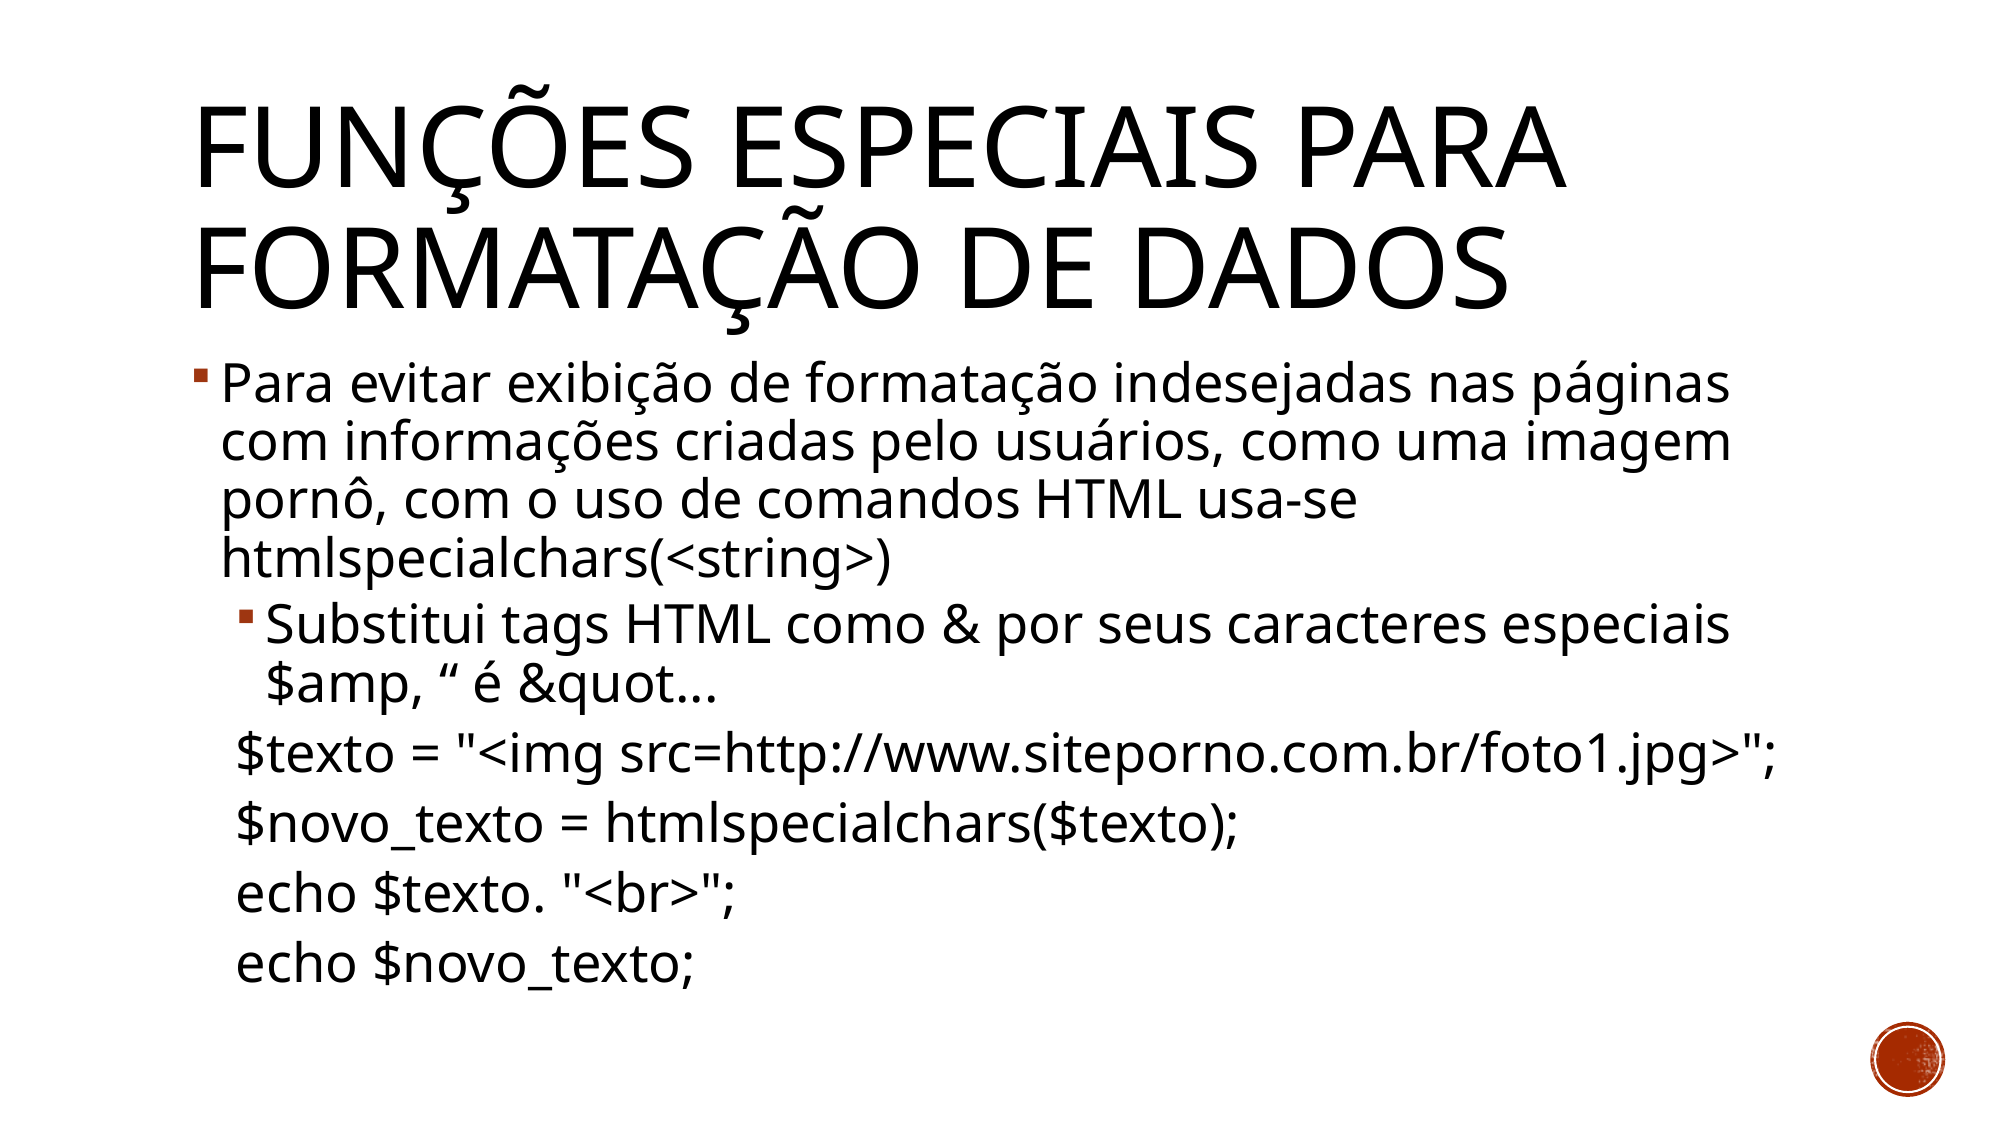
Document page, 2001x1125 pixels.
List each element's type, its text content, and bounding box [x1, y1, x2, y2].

title Funções especiais para formatação de dados [175, 79, 1826, 344]
list Para evitar exibição de formatação indesejadas nas páginas com informações criadas pelo usuários, como uma imagem pornô, com o uso de comandos HTML usa-se htmlspecialchars(<string>) Substitui tags HTML como & por seus caracteres especiais $amp, “ é &quot... $texto = "<img src=http://www.siteporno.com.br/foto1.jpg>"; $novo_texto = htmlspecialchars($texto); echo $texto. "<br>"; echo $novo_texto; [175, 348, 1826, 1013]
